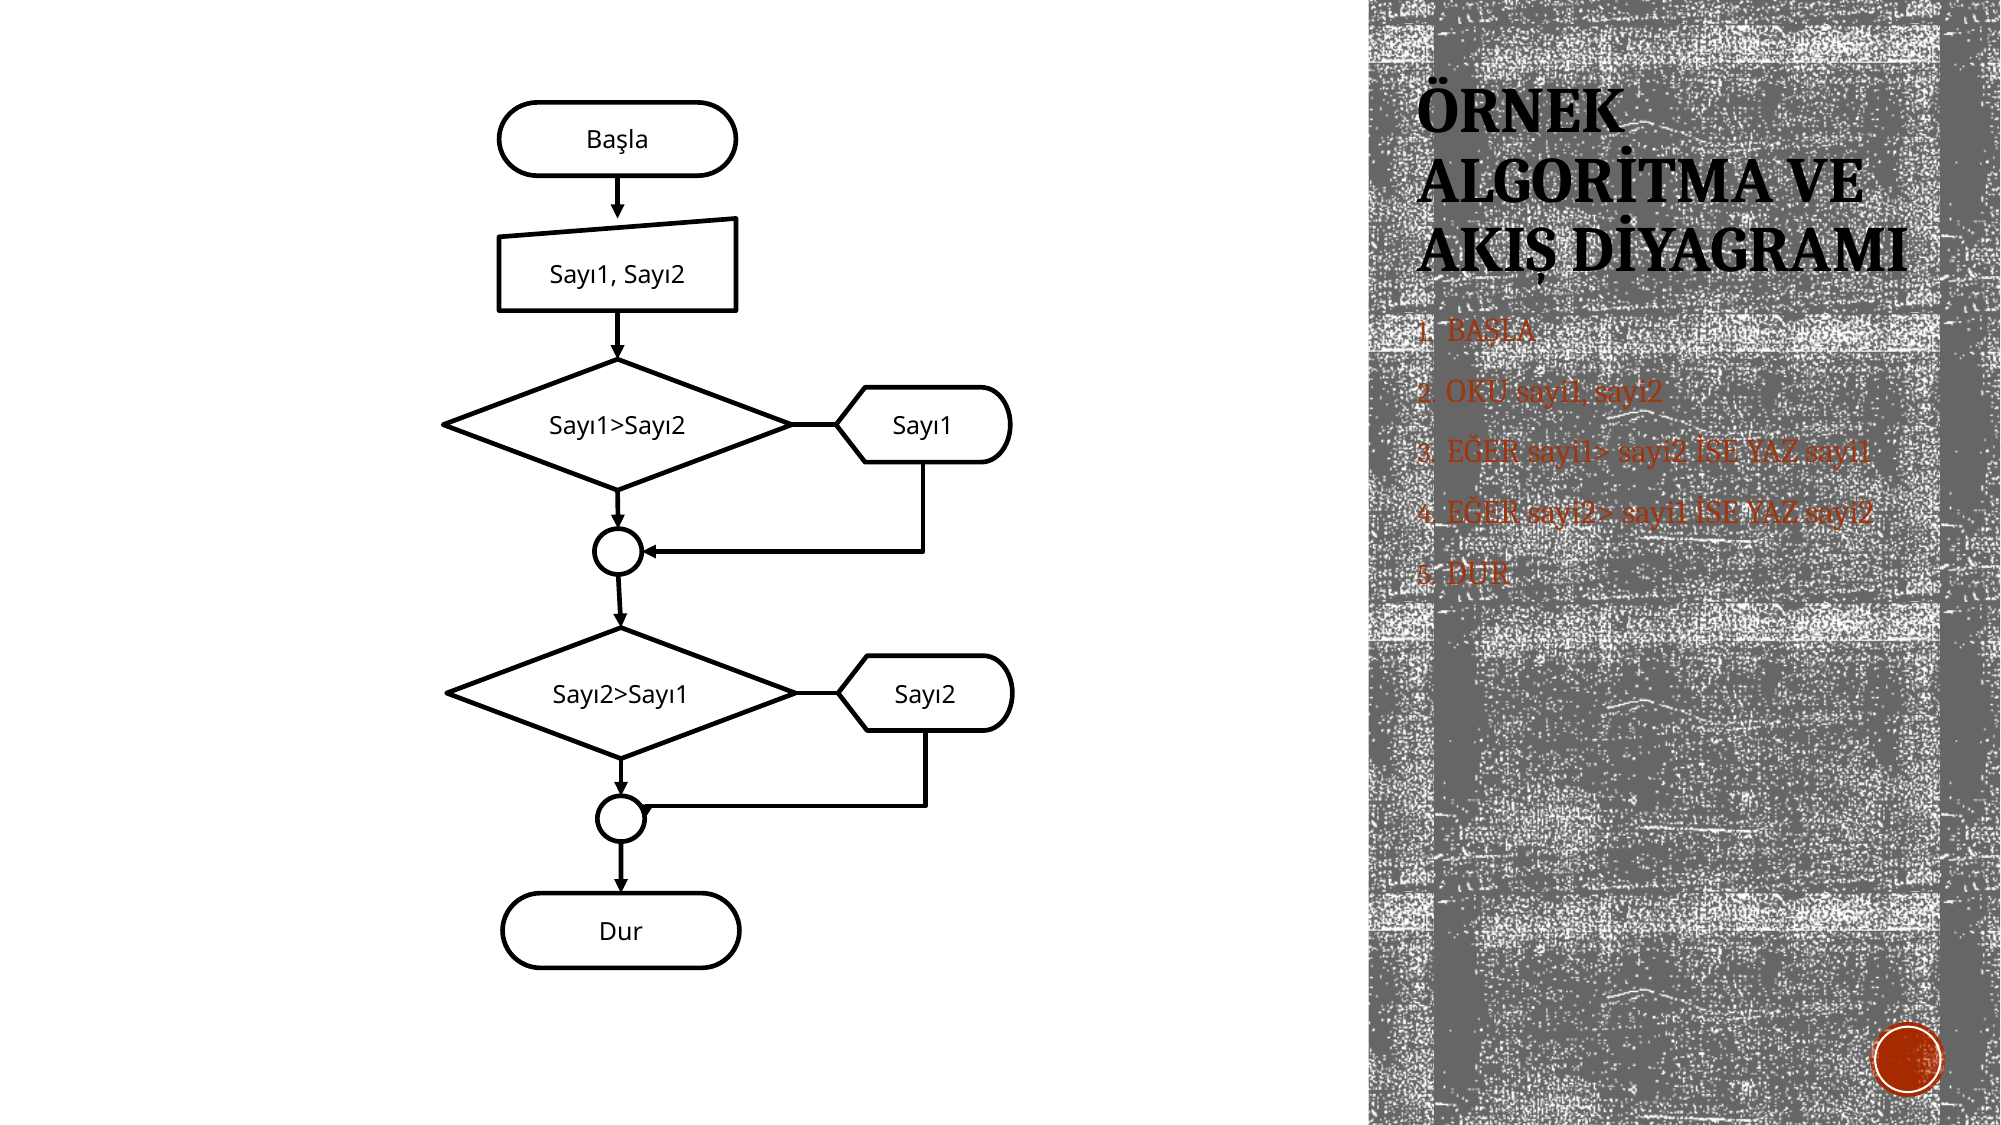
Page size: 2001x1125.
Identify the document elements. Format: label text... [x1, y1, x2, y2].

title Örnek ALGORİTMA VE AKIŞ DİYAGRAMI [1402, 57, 1928, 294]
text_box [446, 105, 1010, 966]
list BAŞLA OKU sayi1, sayi2 EĞER sayi1> sayi2 İSE YAZ sayi1 EĞER sayi2> sayi1 İSE YAZ sayi2 DUR [1402, 300, 1928, 1014]
